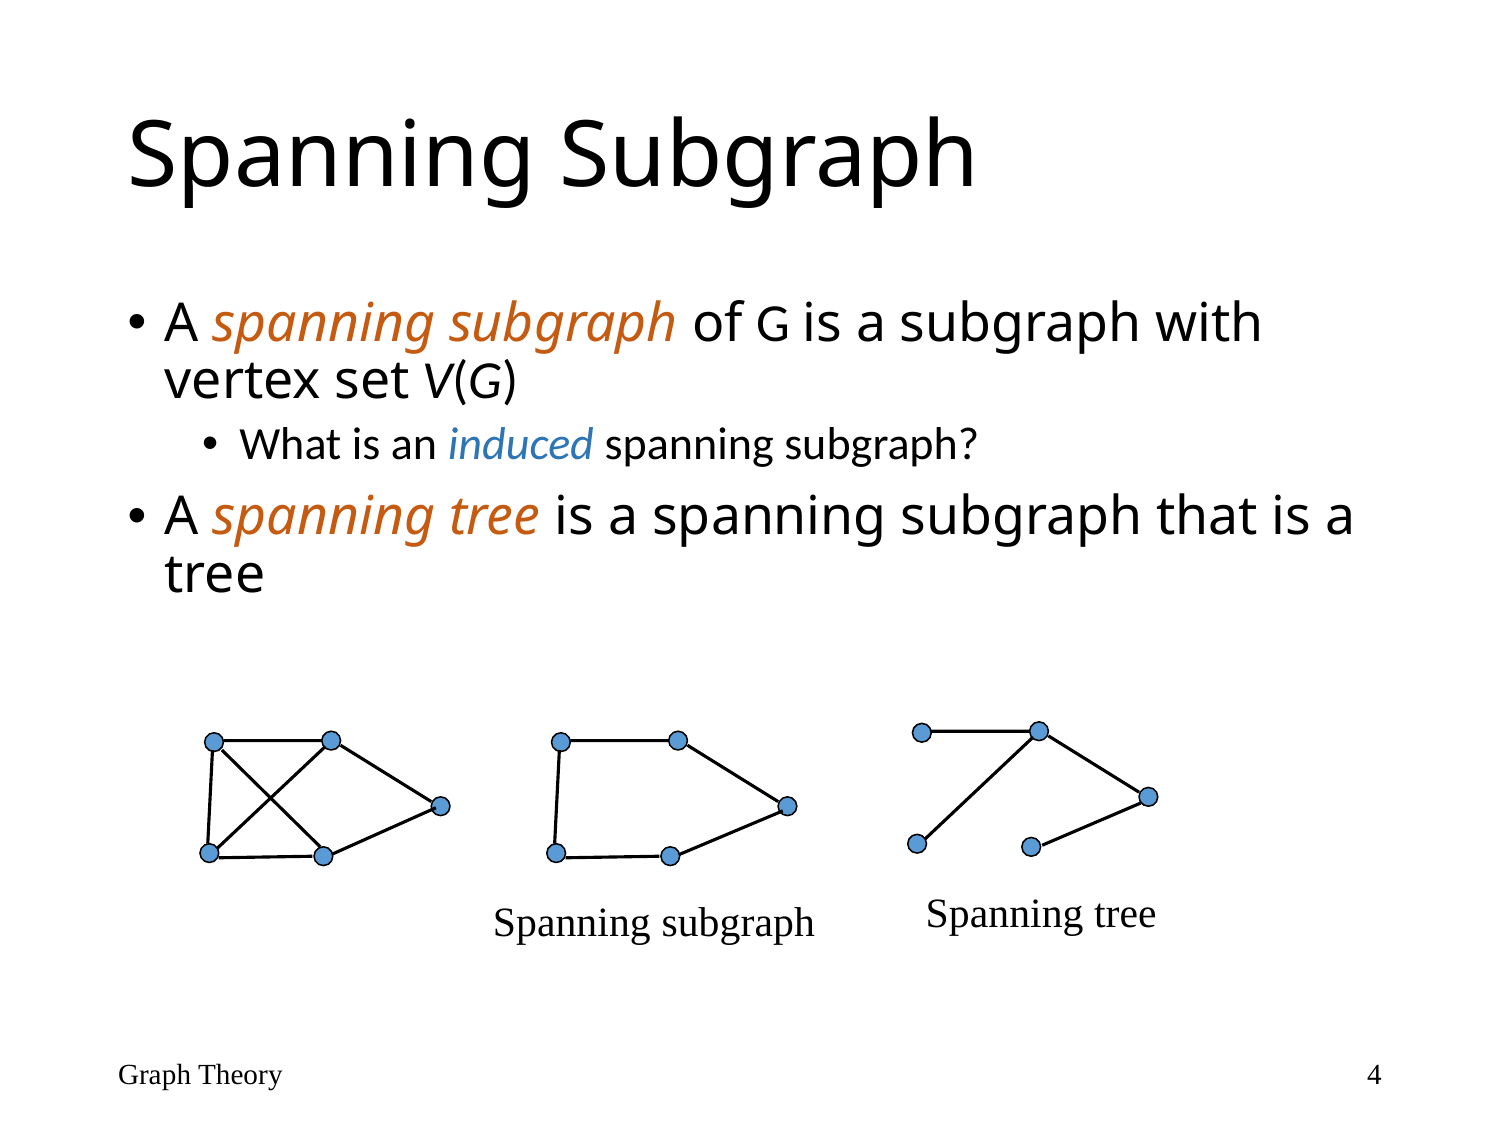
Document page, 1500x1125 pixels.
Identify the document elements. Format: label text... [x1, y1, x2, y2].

text_box [1021, 837, 1041, 857]
text_box [660, 846, 680, 866]
text_box [668, 731, 688, 751]
slide_number Graph Theory [103, 1042, 441, 1103]
text_box Spanning tree [910, 878, 1182, 943]
title Spanning Subgraph [112, 99, 1388, 215]
text_box [551, 732, 571, 752]
text_box [546, 843, 566, 863]
text_box [778, 796, 797, 816]
text_box Spanning subgraph [478, 887, 850, 953]
text_box [1138, 787, 1158, 807]
text_box [431, 796, 451, 816]
text_box [912, 723, 932, 743]
text_box [321, 731, 341, 751]
text_box [907, 834, 927, 854]
slide_number 4 [1059, 1042, 1397, 1103]
list A spanning subgraph of G is a subgraph with vertex set V(G) What is an induced spanning subgraph? A spanning tree is a spanning subgraph that is a tree [112, 287, 1388, 615]
text_box [1029, 721, 1049, 741]
text_box [199, 843, 219, 863]
text_box [204, 732, 224, 752]
text_box [313, 846, 333, 866]
